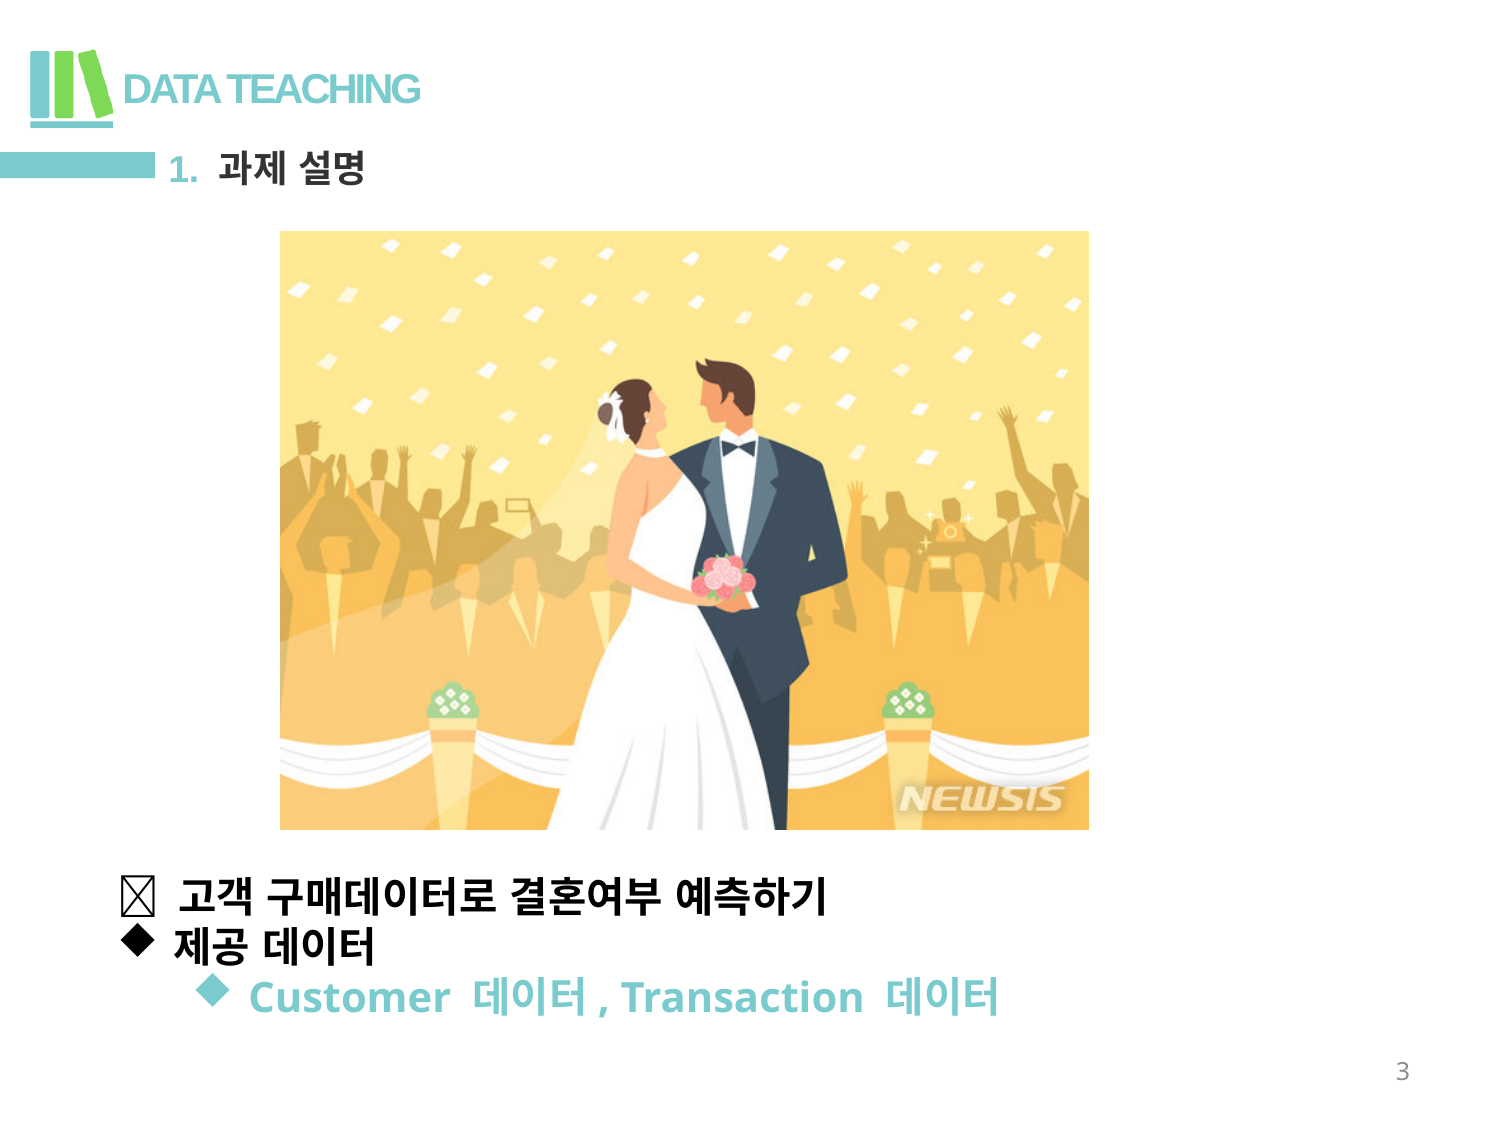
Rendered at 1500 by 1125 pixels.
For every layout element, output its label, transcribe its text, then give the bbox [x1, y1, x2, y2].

text_box [0, 150, 153, 180]
picture [280, 231, 1090, 830]
slide_number 3 [1074, 1042, 1425, 1103]
text_box 1. 과제 설명 [153, 137, 685, 197]
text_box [26, 45, 441, 134]
text_box  고객 구매데이터로 결혼여부 예측하기 제공 데이터 Customer 데이터, Transaction 데이터 [102, 863, 1500, 1028]
